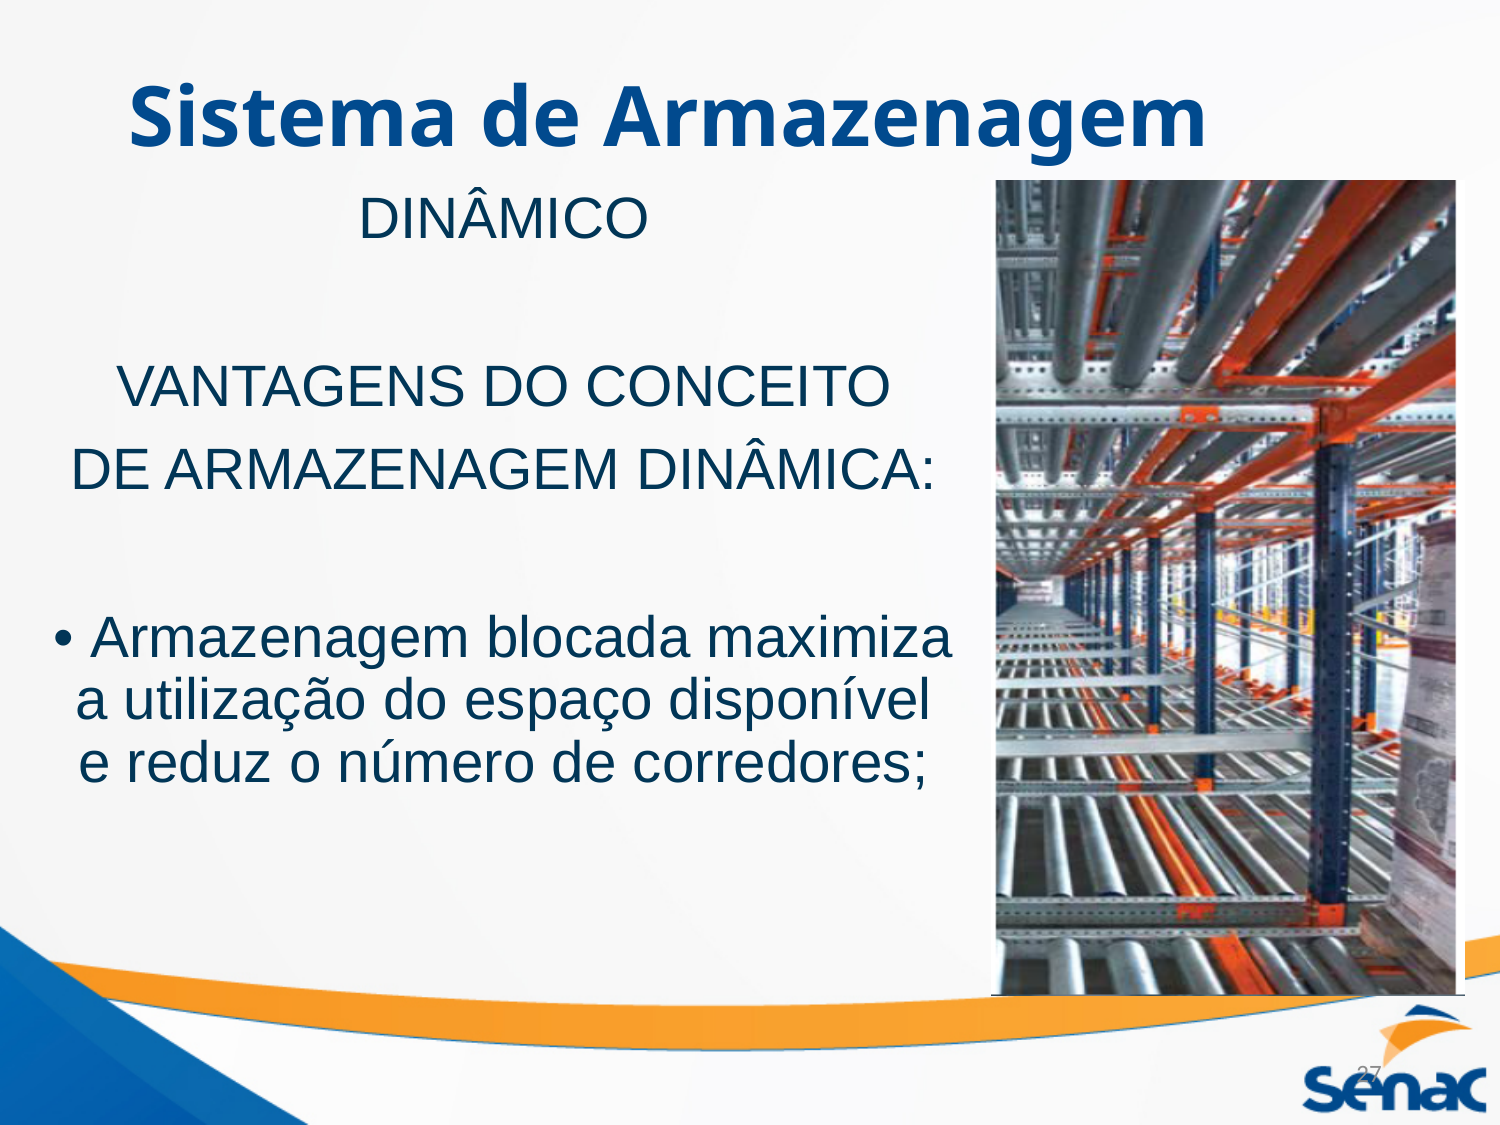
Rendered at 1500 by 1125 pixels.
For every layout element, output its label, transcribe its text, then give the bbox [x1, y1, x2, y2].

title Sistema de Armazenagem [22, 11, 1317, 229]
text_box DINÂMICO VANTAGENS DO CONCEITO DE ARMAZENAGEM DINÂMICA: • Armazenagem blocada maximiza a utilização do espaço disponível e reduz o número de corredores; [54, 180, 954, 996]
slide_number 27 [1059, 1042, 1397, 1103]
picture [0, 0, 1500, 1125]
